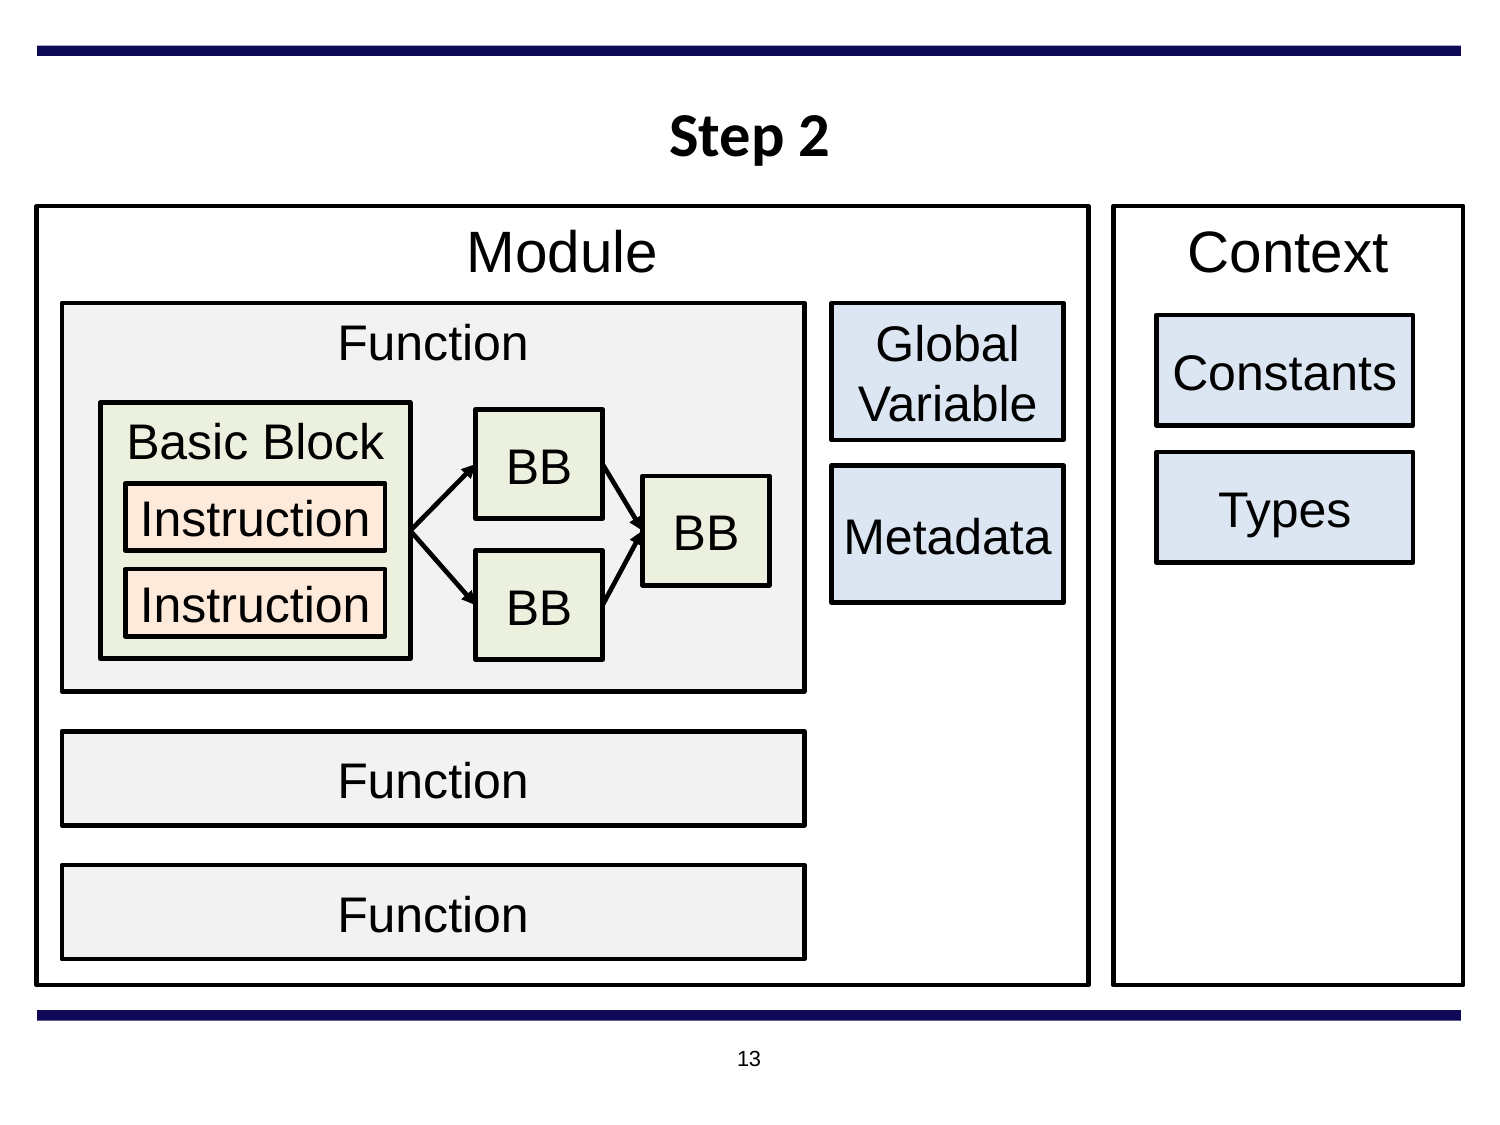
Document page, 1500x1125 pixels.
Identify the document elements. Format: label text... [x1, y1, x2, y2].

text_box Instruction [125, 569, 385, 637]
text_box Global Variable [831, 302, 1064, 441]
text_box BB [475, 550, 603, 660]
text_box BB [647, 476, 770, 586]
text_box Function [61, 865, 805, 960]
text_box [409, 463, 476, 530]
text_box Metadata [831, 465, 1064, 603]
text_box Function [61, 302, 805, 692]
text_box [602, 538, 643, 606]
text_box BB [475, 409, 603, 519]
title Step 2 [112, 62, 1388, 201]
slide_number 13 [592, 1037, 906, 1113]
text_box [602, 463, 643, 531]
text_box Basic Block [100, 402, 411, 659]
text_box Context [1113, 206, 1464, 986]
text_box Constants [1156, 314, 1413, 426]
text_box Module [36, 206, 1089, 986]
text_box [409, 530, 476, 606]
text_box Types [1156, 452, 1413, 563]
text_box Function [61, 731, 805, 826]
text_box Instruction [125, 483, 385, 551]
